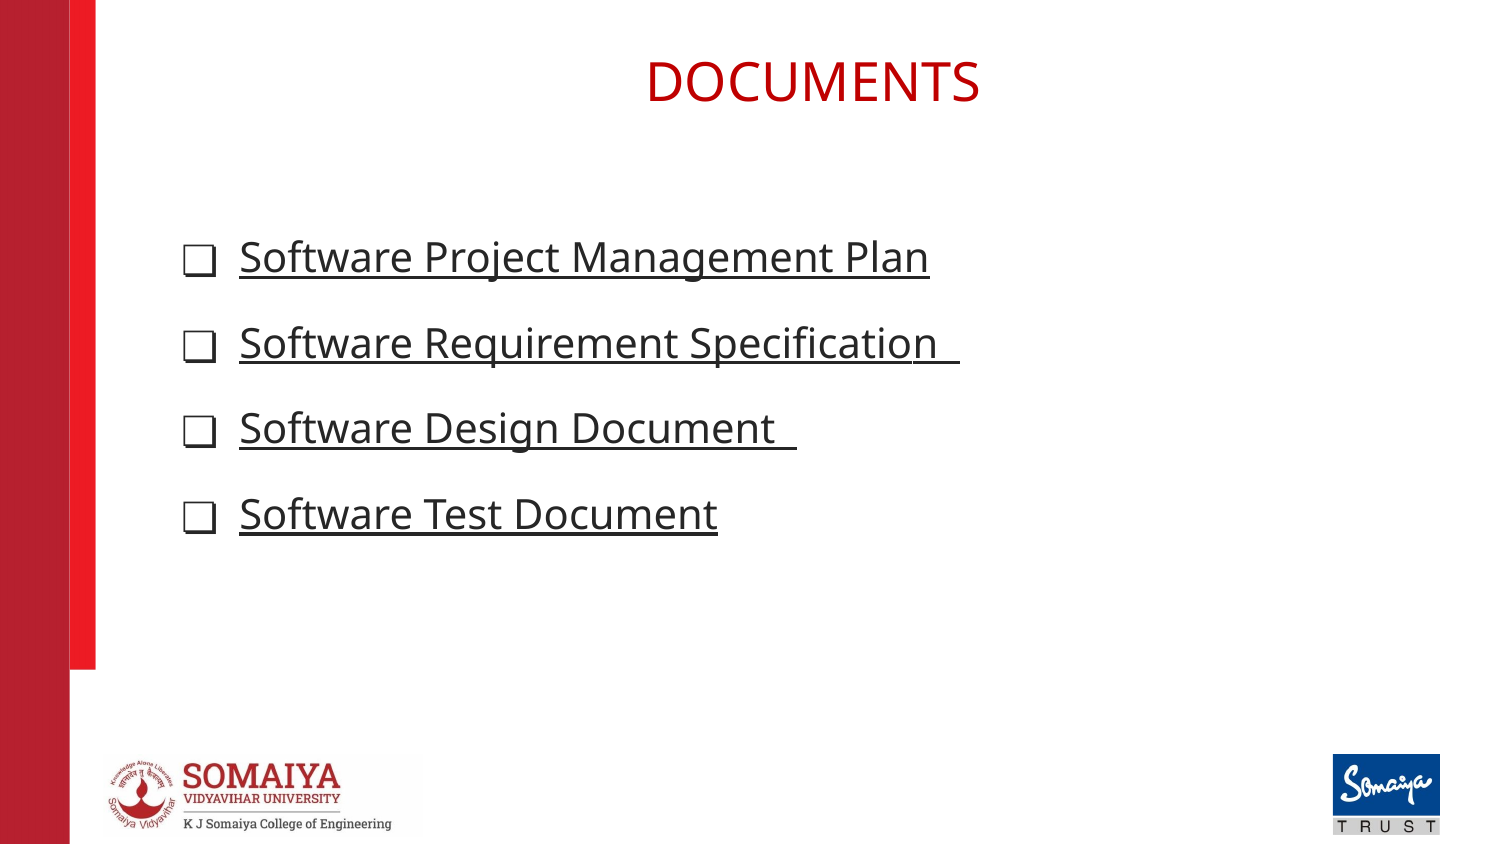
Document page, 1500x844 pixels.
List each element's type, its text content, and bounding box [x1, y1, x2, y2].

text_box [1332, 754, 1440, 835]
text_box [0, 0, 96, 844]
title DOCUMENTS [132, 45, 1493, 188]
text_box Software Project Management Plan Software Requirement Speciﬁcation Software Design Document Software Test Document [164, 200, 1251, 620]
text_box [103, 754, 423, 837]
